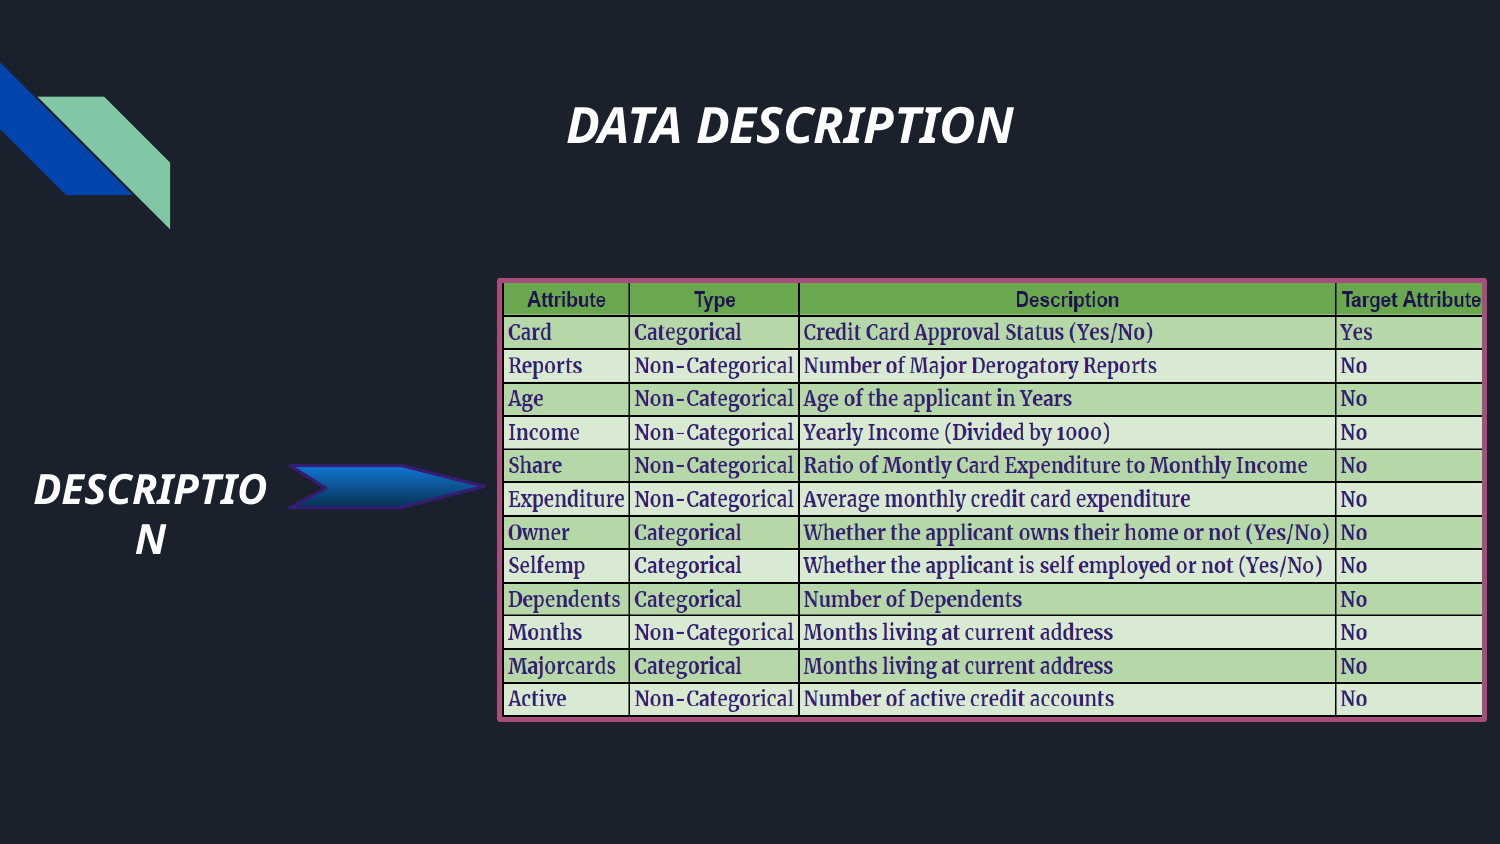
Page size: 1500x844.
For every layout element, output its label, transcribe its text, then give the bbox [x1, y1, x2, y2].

title DATA DESCRIPTION [212, 48, 1368, 199]
picture [501, 282, 1483, 718]
text_box [289, 465, 485, 508]
text_box DESCRIPTION [4, 447, 297, 526]
